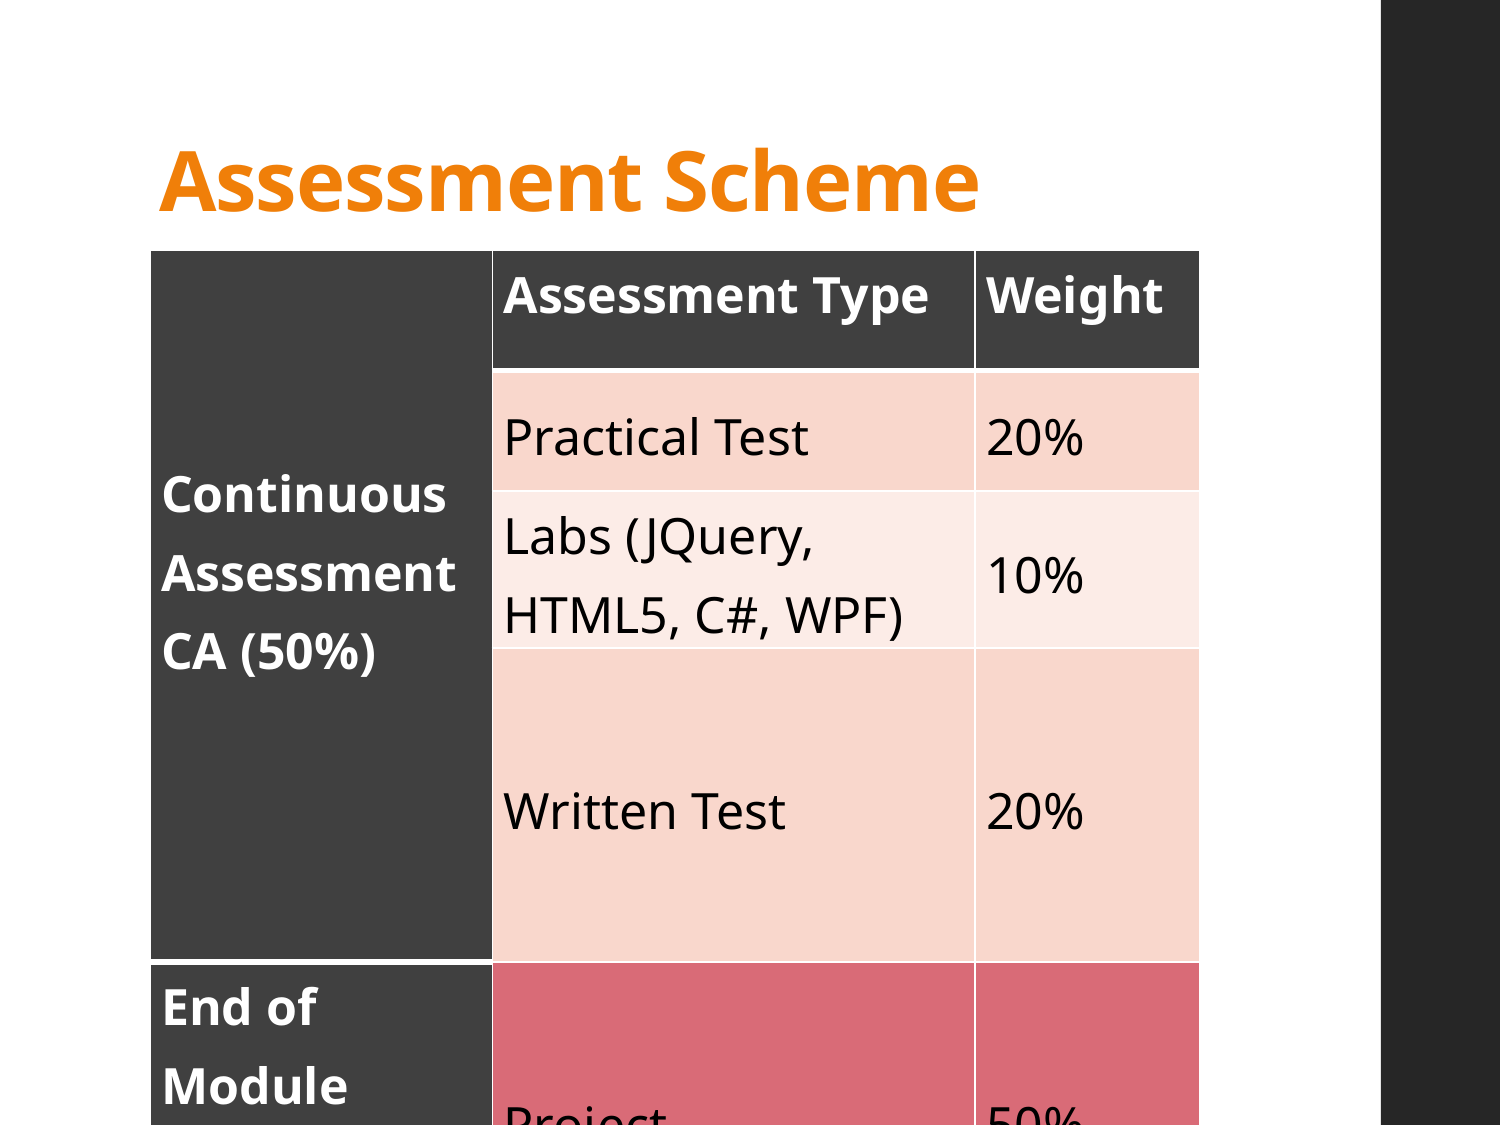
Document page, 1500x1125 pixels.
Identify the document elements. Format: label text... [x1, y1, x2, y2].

table_cell 20% [976, 649, 1199, 961]
table_cell 10% [976, 492, 1199, 647]
table_header Continuous Assessment CA (50%) [151, 251, 492, 959]
table_cell Practical Test [493, 373, 974, 490]
table_cell End of Module Assessment EA (50%) [151, 965, 492, 1125]
table_header Assessment Type [493, 251, 974, 368]
table_cell Labs (JQuery, HTML5, C#, WPF) [493, 492, 974, 647]
table_cell Project [493, 963, 974, 1125]
table_cell 50% [976, 963, 1199, 1125]
table_cell 20% [976, 373, 1199, 490]
title Assessment Scheme [37, 75, 1104, 238]
table_cell Written Test [493, 649, 974, 961]
table_header Weight [976, 251, 1199, 368]
